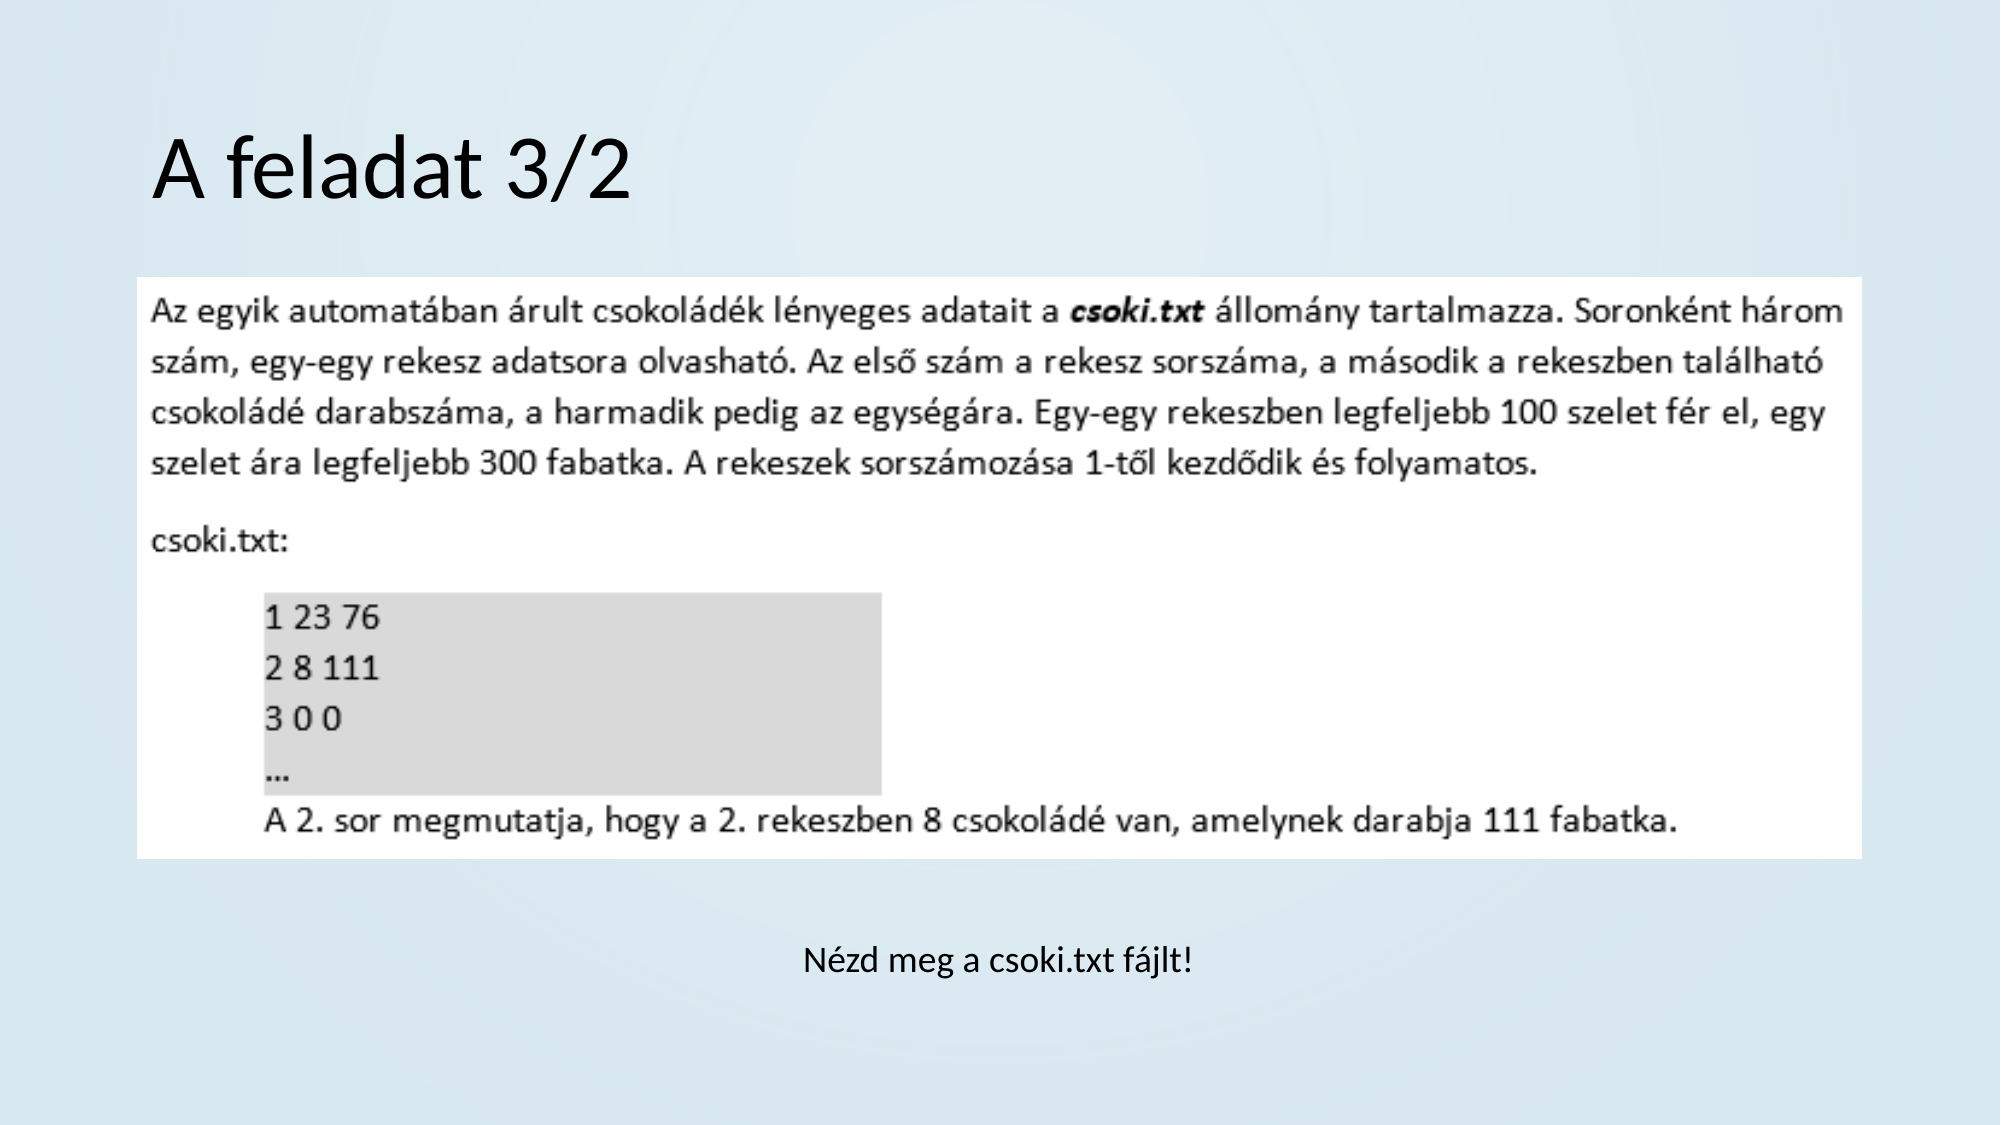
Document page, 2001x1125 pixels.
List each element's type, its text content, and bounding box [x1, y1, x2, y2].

text_box Nézd meg a csoki.txt fájlt! [788, 927, 1210, 988]
picture [137, 277, 1862, 859]
title A feladat 3/2 [137, 59, 1863, 278]
